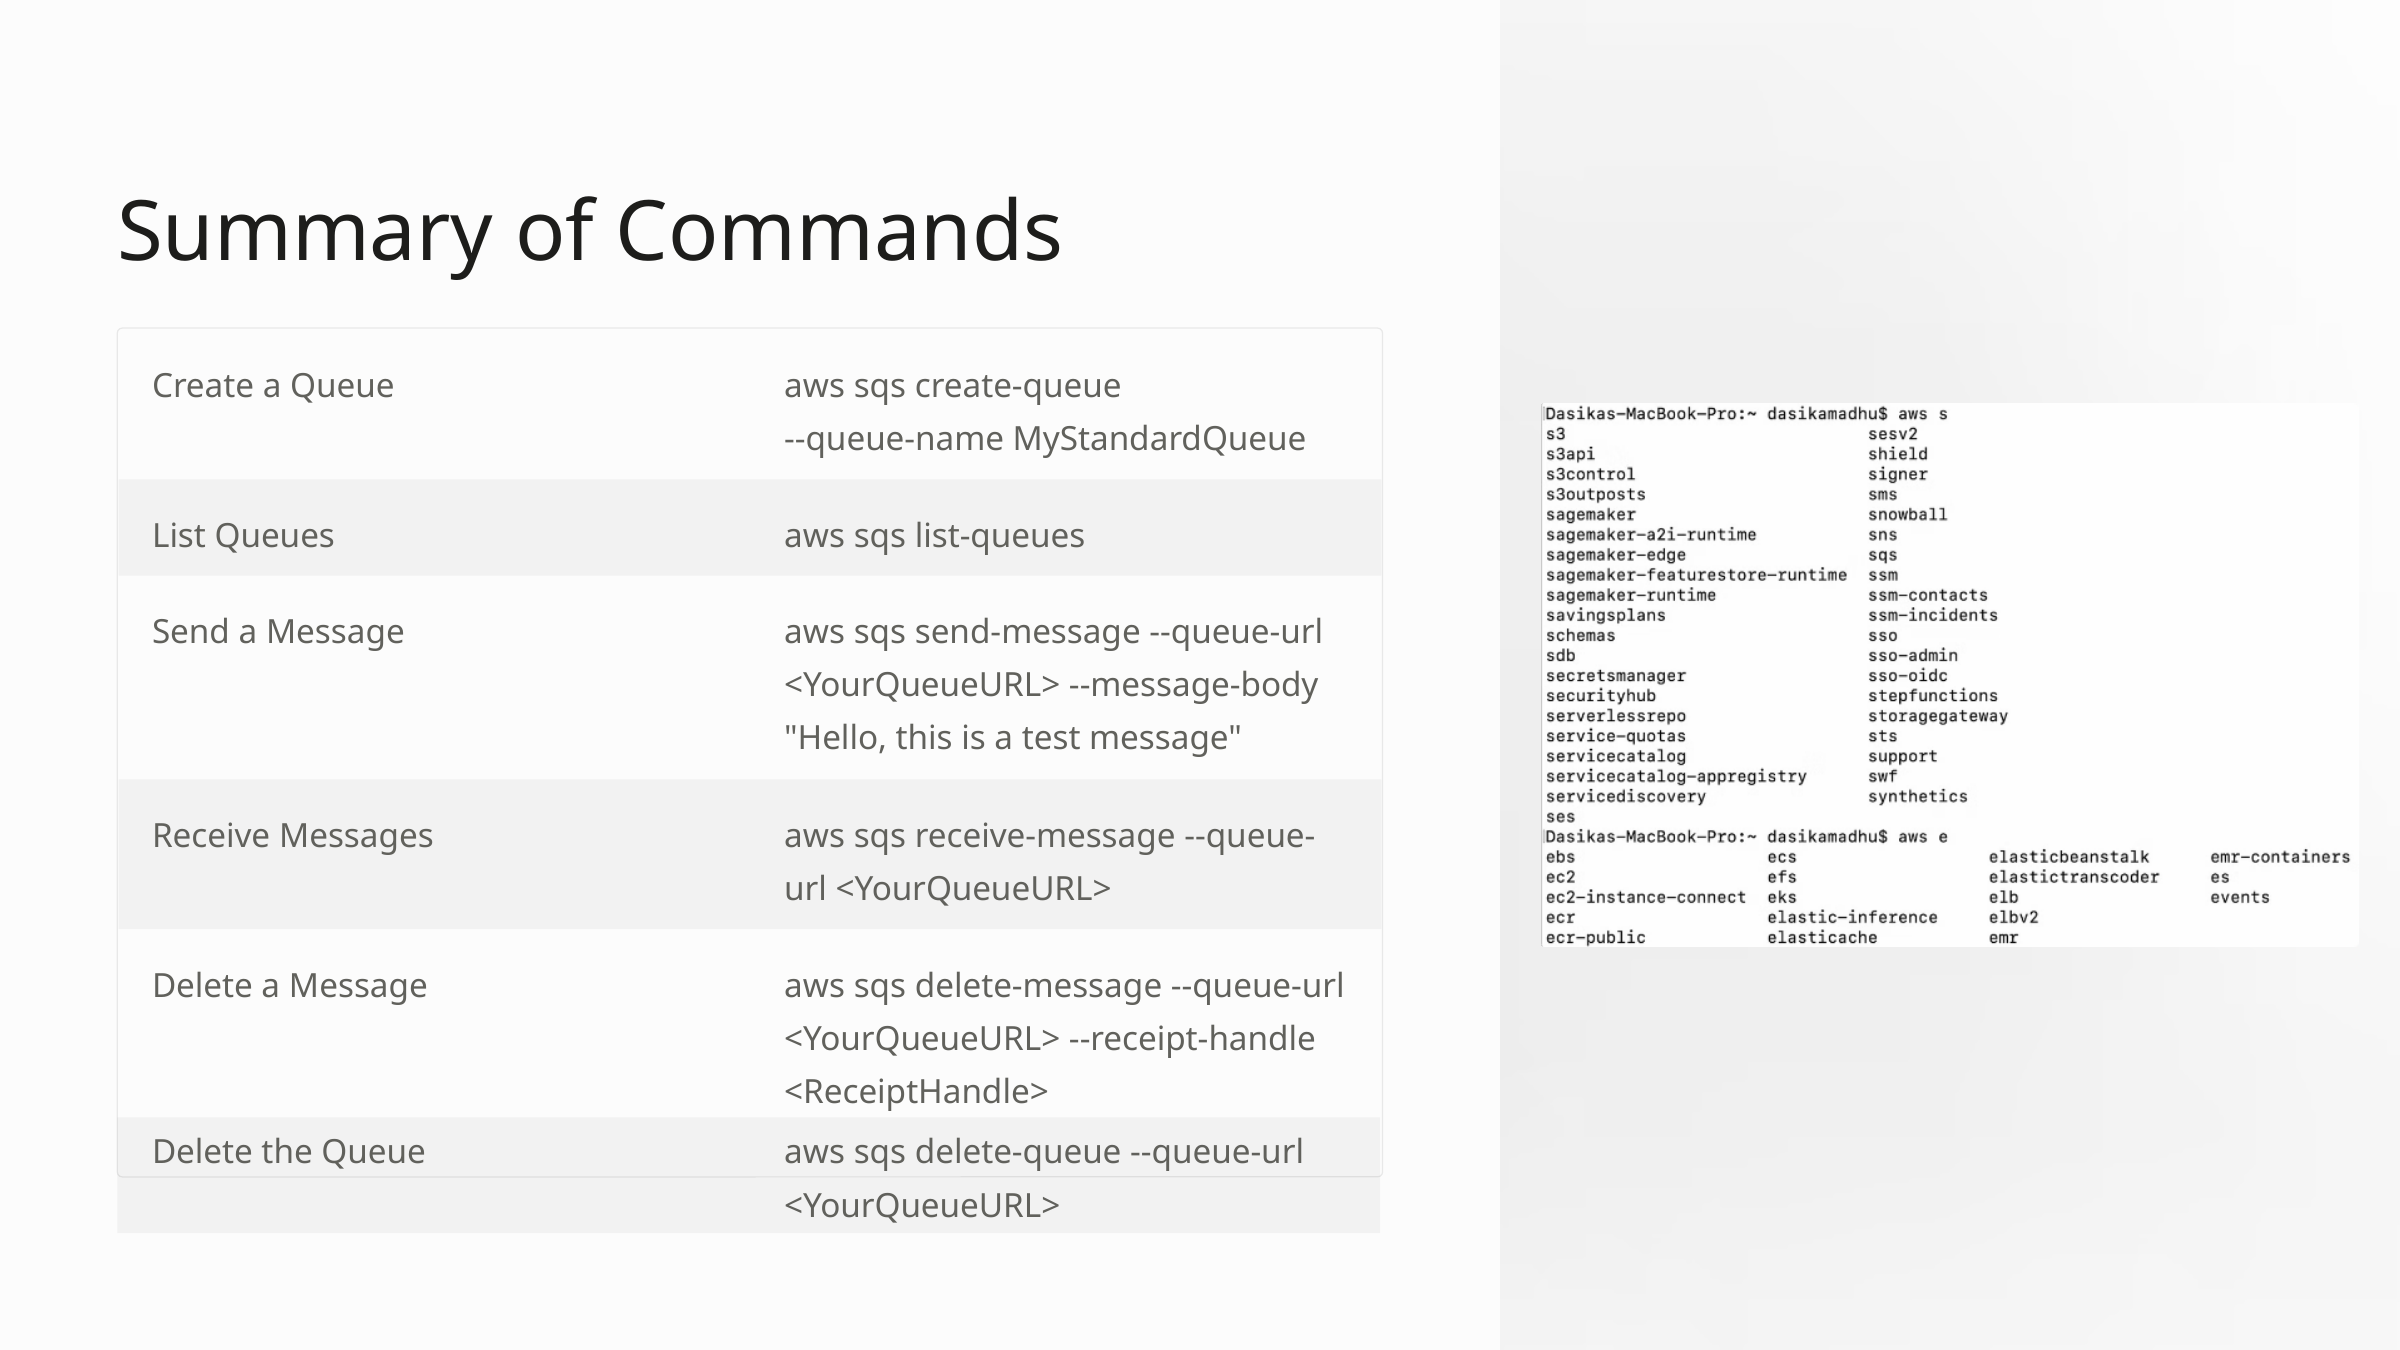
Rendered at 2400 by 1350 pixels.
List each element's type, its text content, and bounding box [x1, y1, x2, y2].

text_box Send a Message [152, 597, 716, 651]
text_box Summary of Commands [117, 172, 1164, 278]
text_box [118, 929, 1382, 1080]
picture [1499, 0, 2400, 1350]
text_box [117, 330, 1383, 1176]
text_box Receive Messages [152, 800, 716, 855]
text_box [118, 329, 1382, 479]
text_box Create a Queue [152, 350, 716, 405]
text_box [117, 1117, 1381, 1234]
text_box aws sqs delete-queue --queue-url <YourQueueURL> [784, 1117, 1348, 1172]
text_box aws sqs list-queues [784, 500, 1348, 555]
text_box aws sqs send-message --queue-url <YourQueueURL> --message-body "Hello, this is a test message" [784, 596, 1348, 758]
text_box [118, 575, 1382, 779]
text_box List Queues [152, 500, 716, 555]
text_box aws sqs receive-message --queue-url <YourQueueURL> [784, 800, 1348, 908]
text_box Delete the Queue [152, 1117, 716, 1172]
text_box [118, 779, 1382, 929]
text_box aws sqs create-queue --queue-name MyStandardQueue [784, 350, 1348, 458]
text_box aws sqs delete-message --queue-url <YourQueueURL> --receipt-handle <ReceiptHandle> [784, 950, 1348, 1058]
text_box Delete a Message [152, 950, 716, 1005]
text_box [118, 479, 1382, 575]
